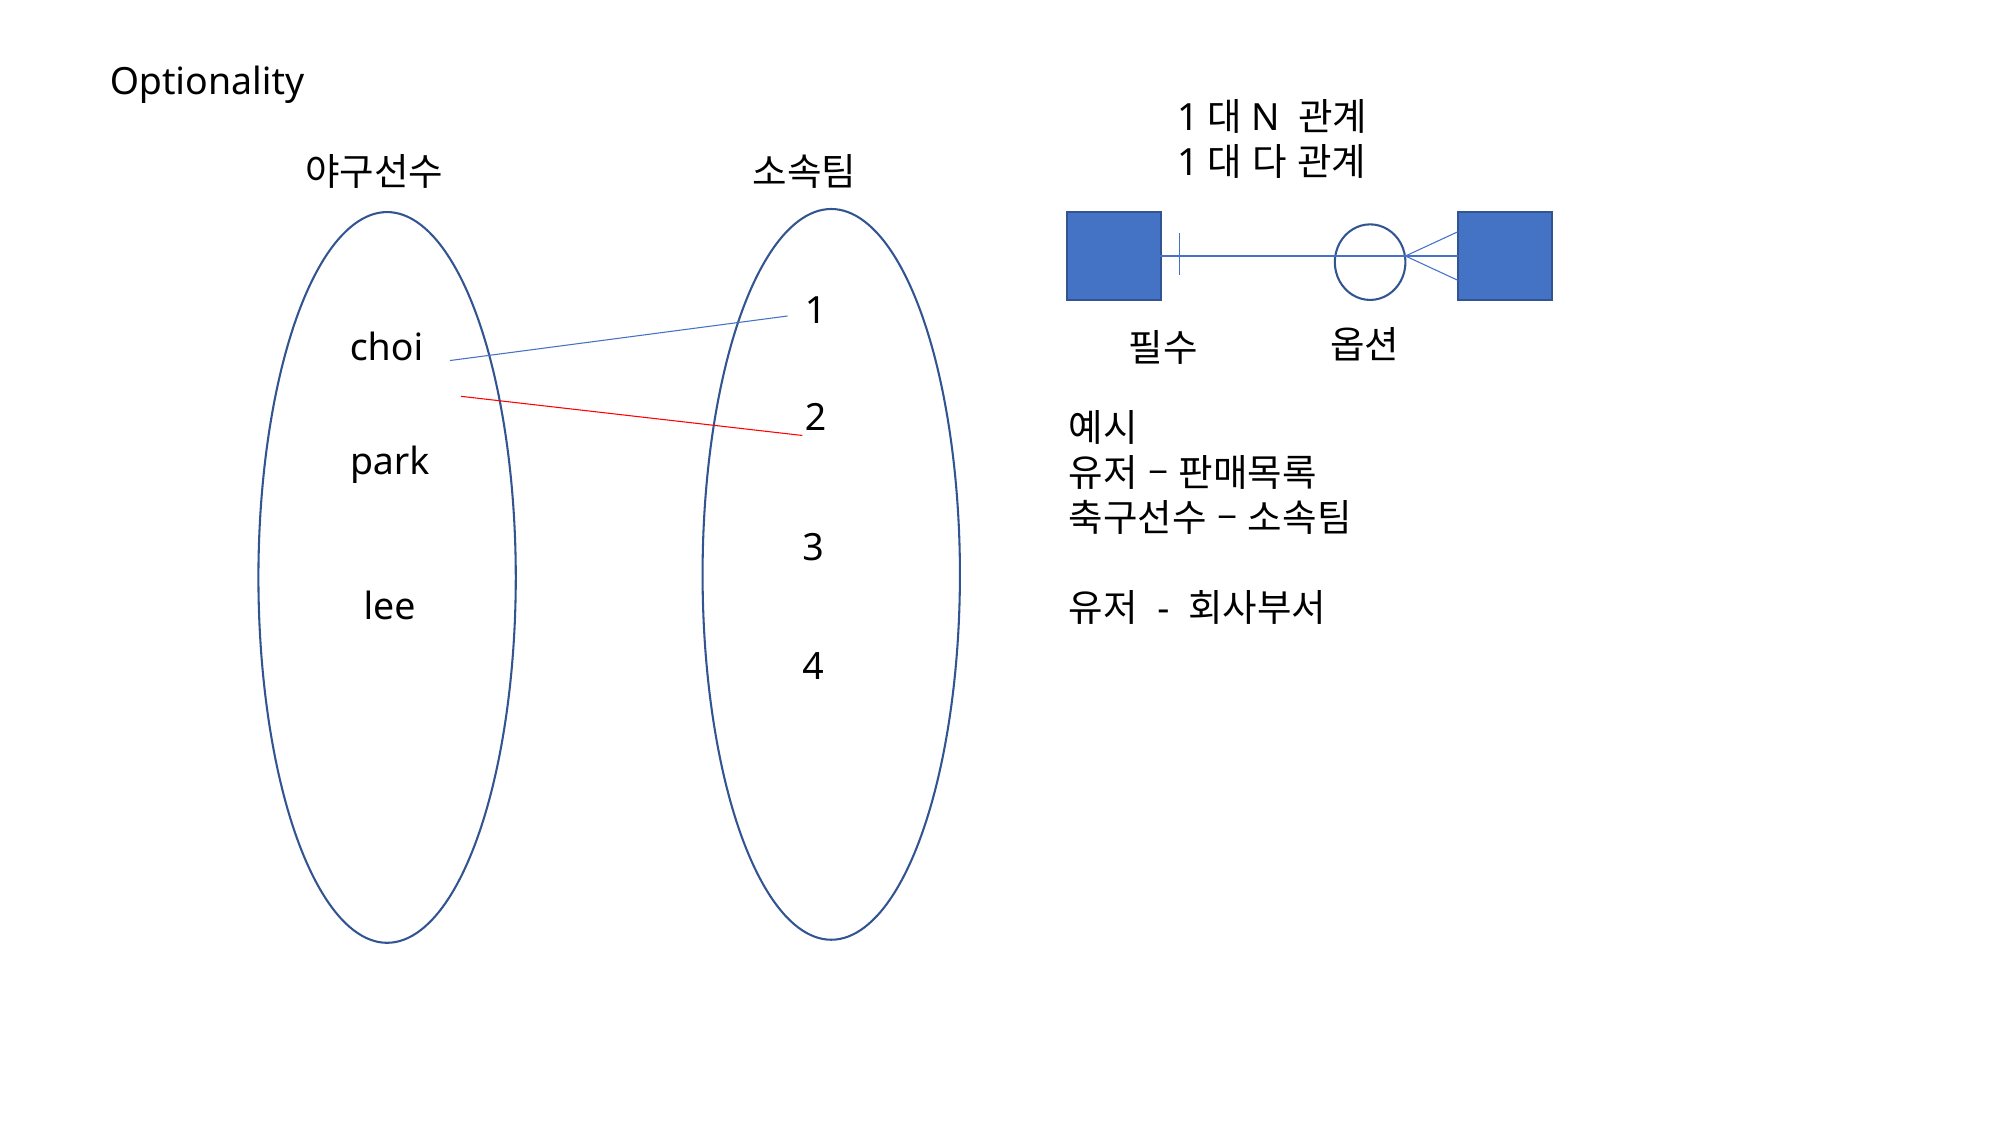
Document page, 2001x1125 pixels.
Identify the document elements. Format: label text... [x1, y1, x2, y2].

text_box 예시 유저 – 판매목록 축구선수 – 소속팀 유저 - 회사부서 [1054, 396, 1458, 681]
text_box 3 [787, 515, 931, 576]
text_box [257, 211, 517, 944]
text_box [1333, 257, 1405, 301]
text_box 4 [787, 634, 931, 695]
text_box lee [348, 574, 492, 635]
text_box 소속팀 [738, 140, 1051, 201]
text_box Optionality [94, 49, 603, 110]
text_box 1 [790, 278, 934, 339]
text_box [1405, 231, 1458, 255]
text_box [1334, 223, 1405, 255]
text_box 야구선수 [290, 140, 603, 201]
text_box 필수 [1114, 316, 1295, 376]
text_box [1457, 211, 1553, 301]
text_box park [335, 429, 479, 490]
text_box [701, 207, 961, 941]
text_box 2 [790, 385, 934, 446]
text_box 1대N 관계 1대 다 관계 [1162, 85, 1475, 190]
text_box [1405, 255, 1458, 281]
text_box choi [335, 315, 479, 376]
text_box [449, 315, 788, 361]
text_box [460, 396, 803, 436]
text_box [1066, 211, 1162, 301]
text_box 옵션 [1315, 314, 1496, 374]
